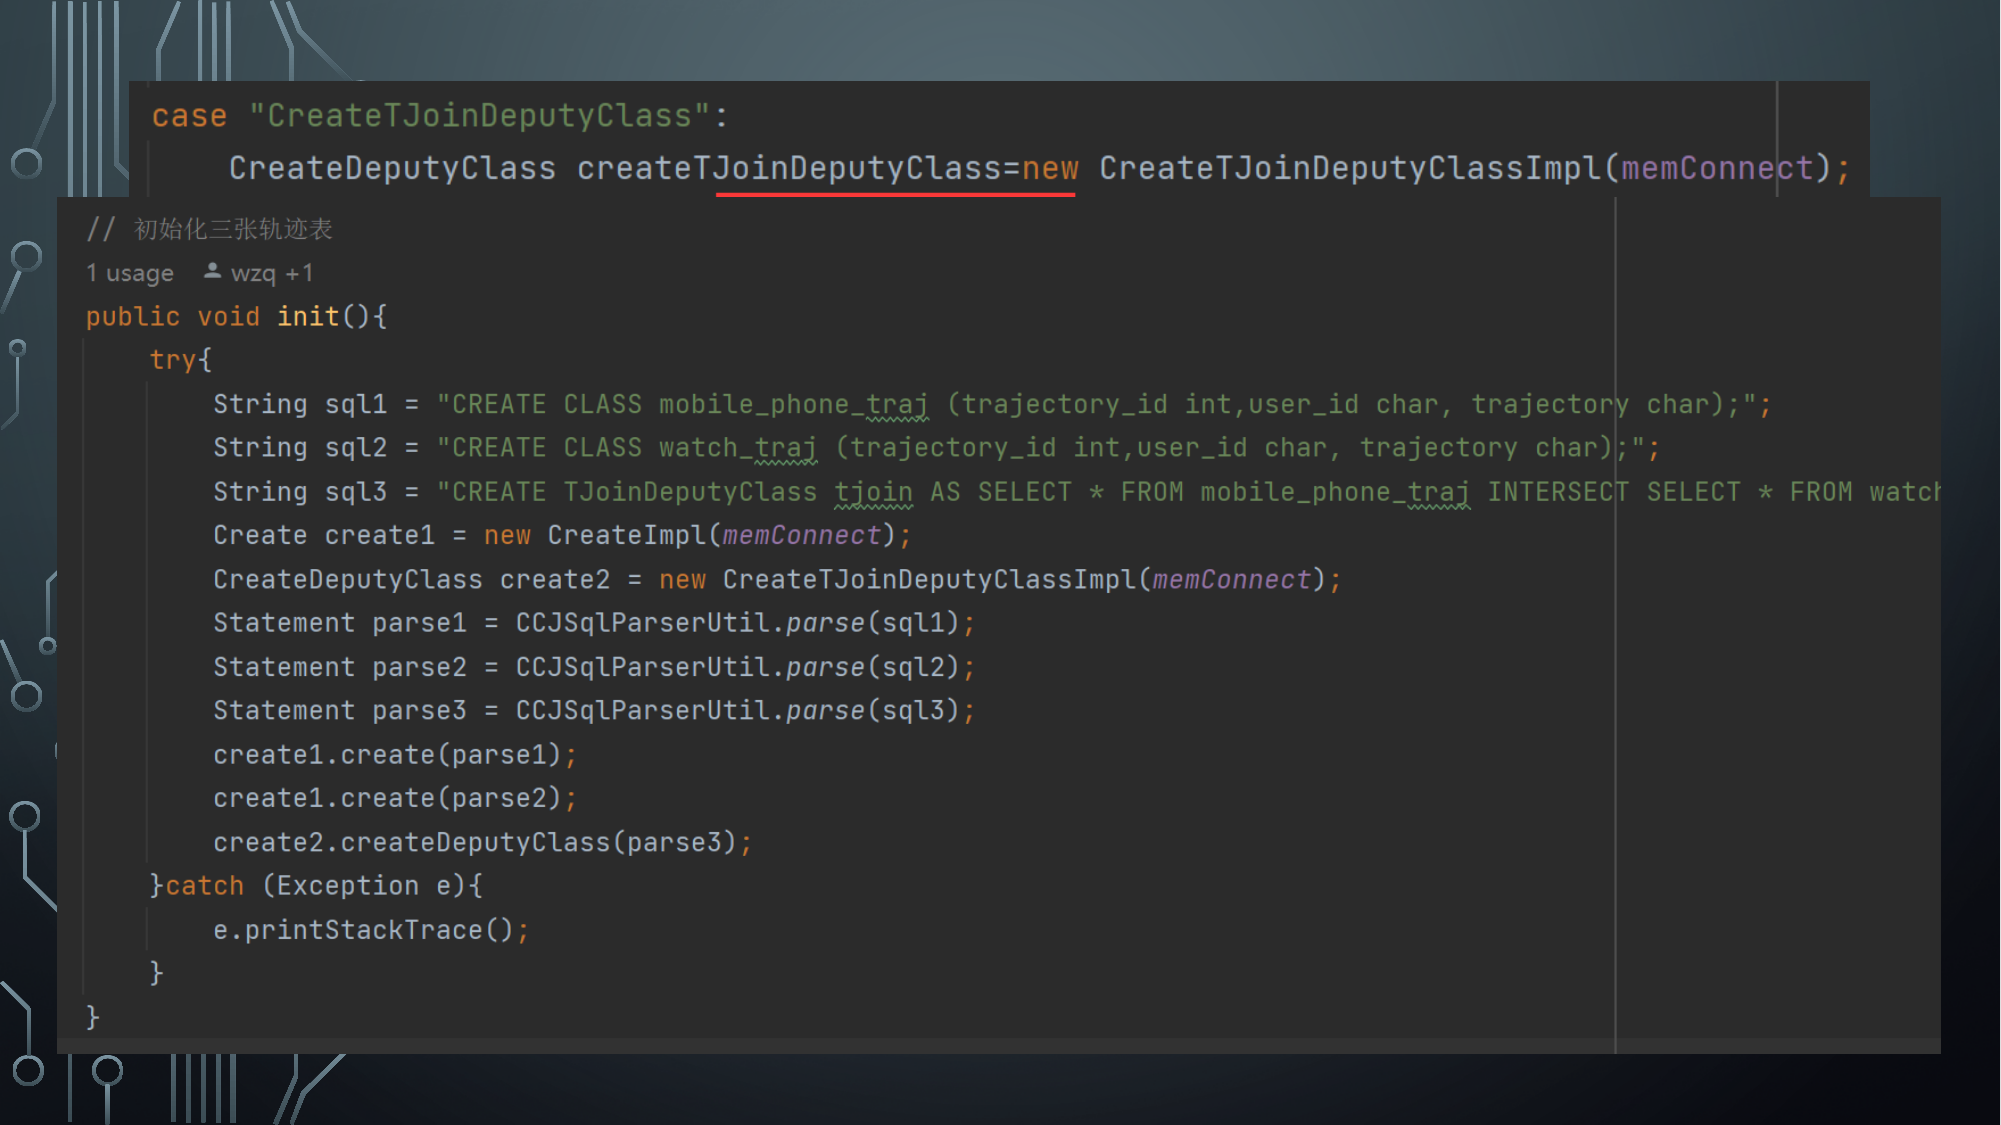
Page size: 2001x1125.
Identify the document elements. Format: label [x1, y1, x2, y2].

picture [57, 80, 1941, 1054]
